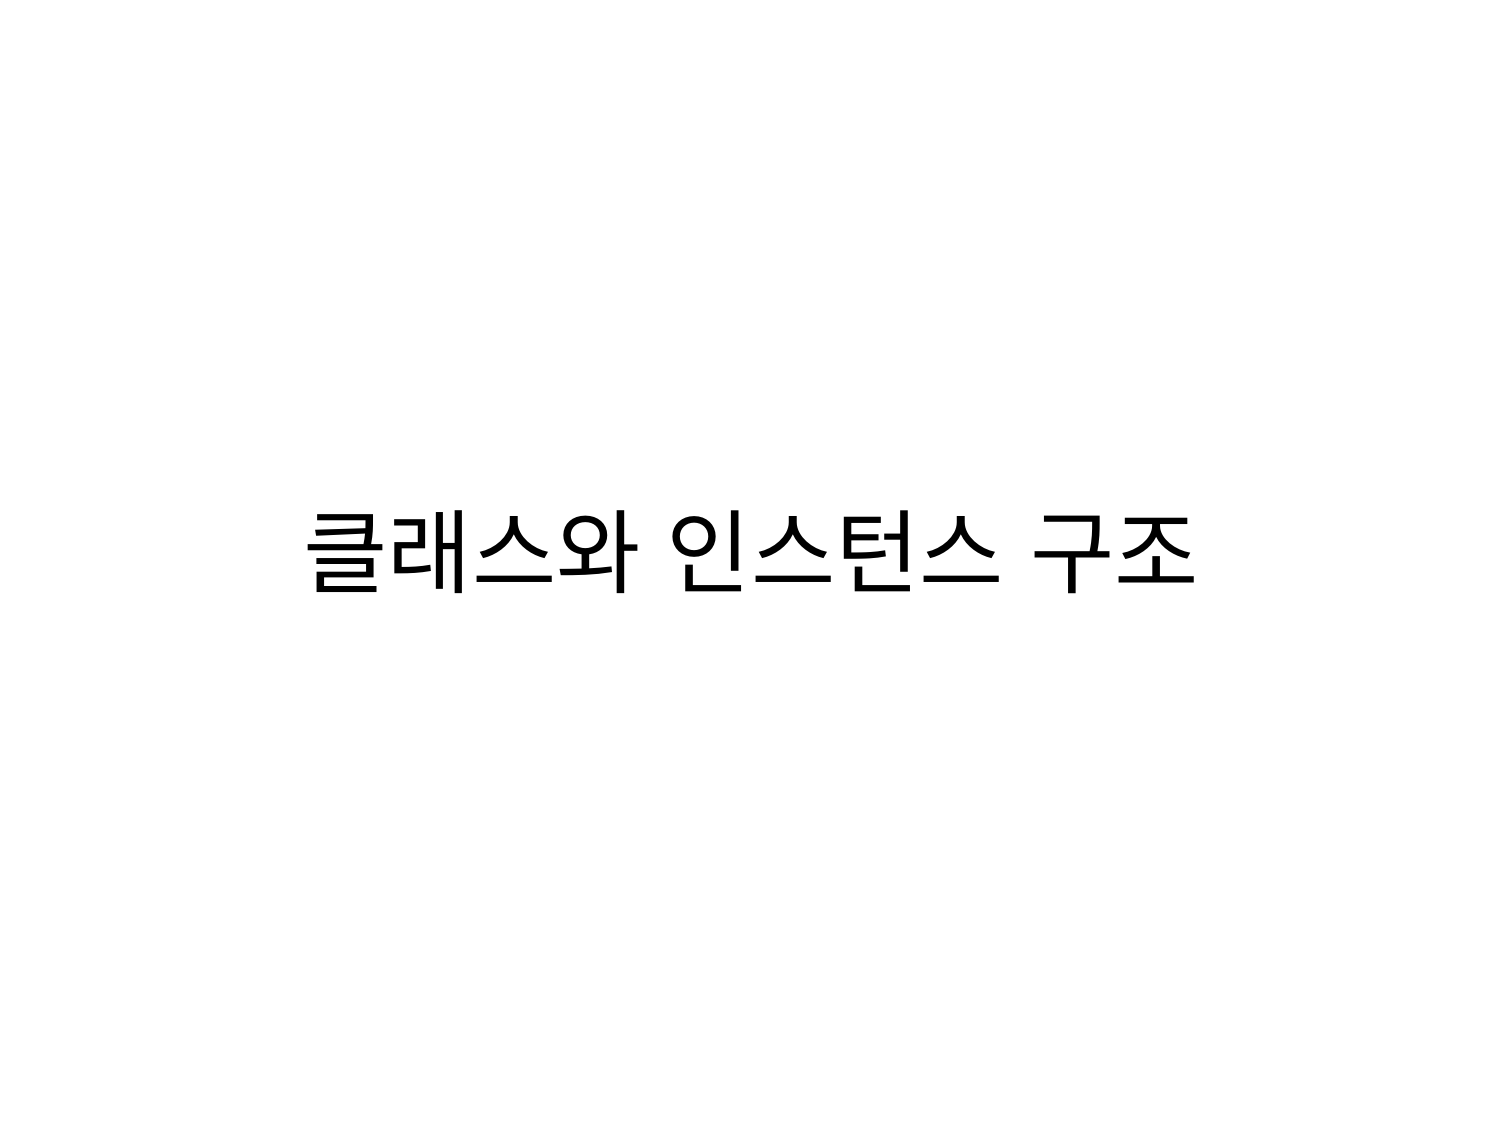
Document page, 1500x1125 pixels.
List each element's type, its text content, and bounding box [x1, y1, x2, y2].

title 클래스와 인스턴스 구조 [76, 456, 1427, 644]
